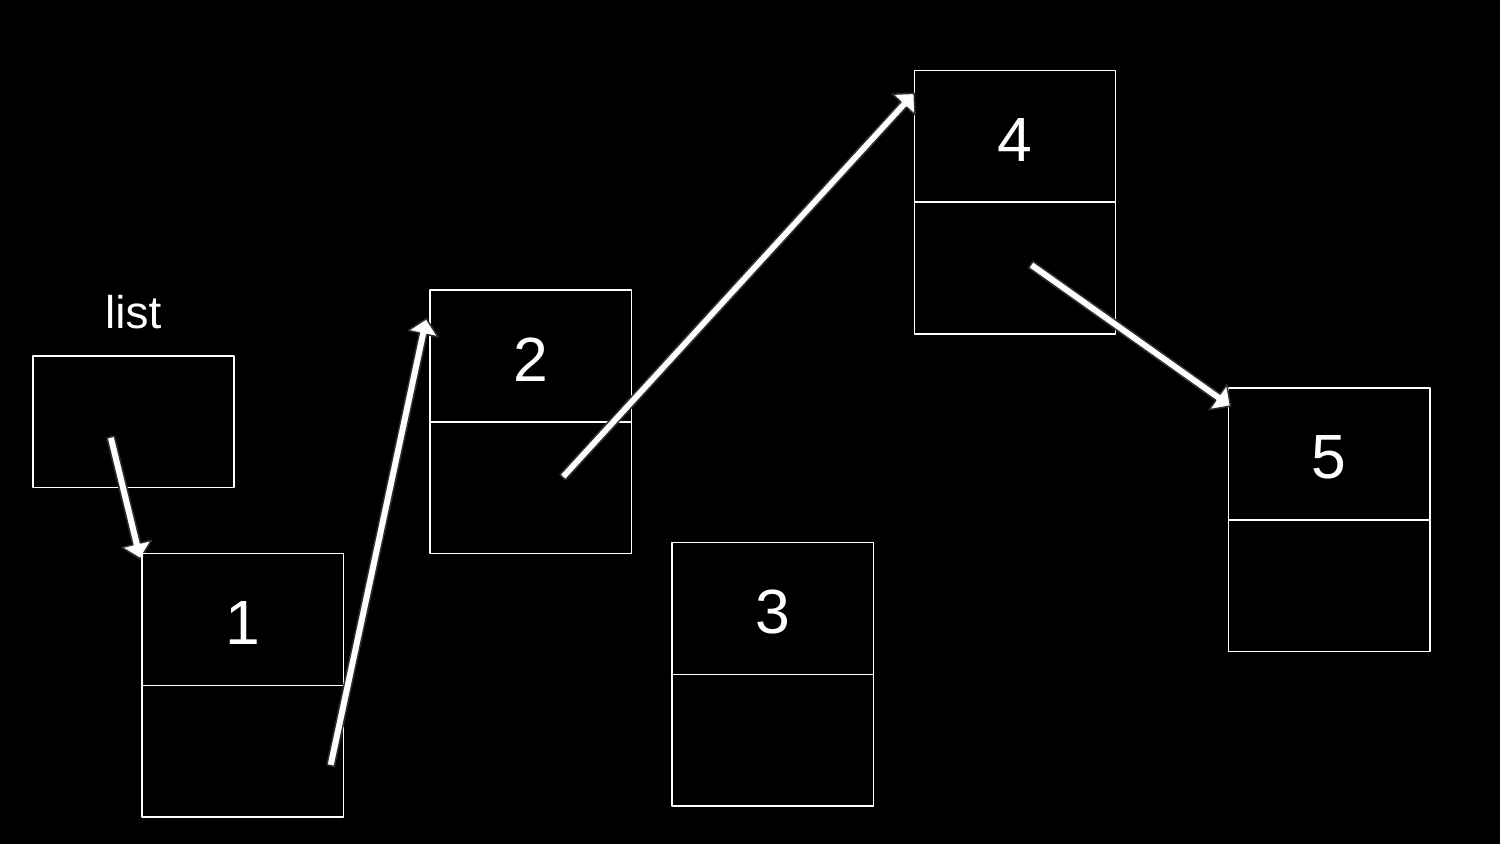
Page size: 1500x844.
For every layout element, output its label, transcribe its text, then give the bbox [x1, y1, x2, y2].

text_box 4 [914, 70, 1116, 202]
text_box 3 [672, 542, 874, 674]
text_box [32, 355, 235, 488]
text_box [1028, 261, 1231, 410]
text_box [326, 318, 439, 767]
text_box list [62, 267, 204, 334]
text_box [559, 93, 916, 480]
text_box 2 [430, 290, 632, 421]
text_box [106, 436, 152, 559]
text_box [430, 421, 632, 554]
text_box [142, 685, 344, 818]
text_box [672, 674, 874, 807]
text_box 1 [142, 553, 344, 685]
text_box [914, 202, 1116, 334]
text_box [1228, 519, 1430, 652]
text_box 5 [1228, 388, 1430, 519]
